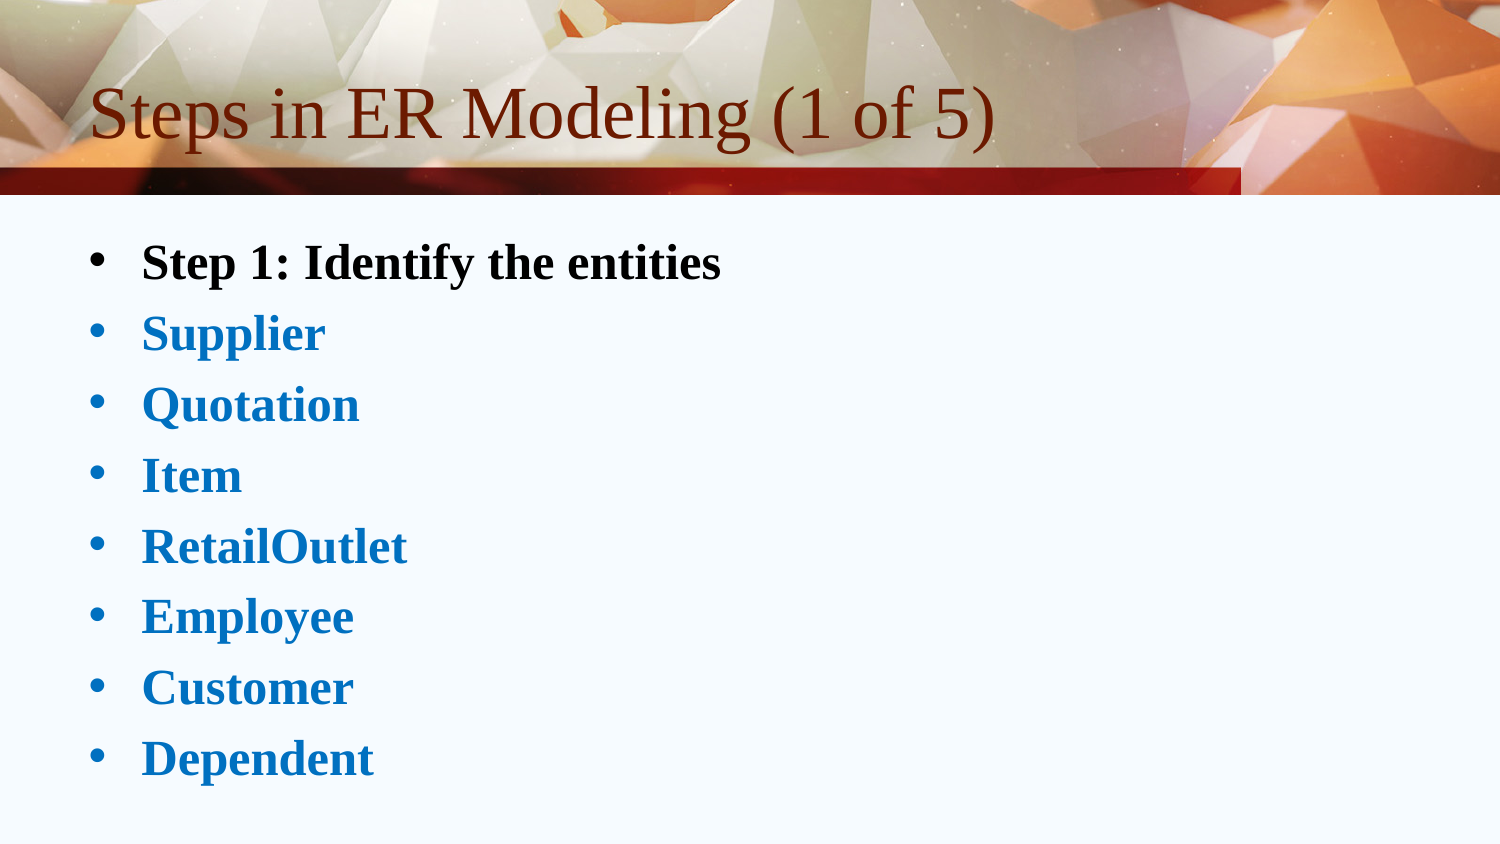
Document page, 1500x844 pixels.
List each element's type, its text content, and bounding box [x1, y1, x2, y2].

title Steps in ER Modeling (1 of 5) [73, 46, 1427, 172]
list Step 1: Identify the entities Supplier Quotation Item RetailOutlet Employee Customer Dependent [73, 221, 1427, 798]
picture [0, 0, 1500, 844]
